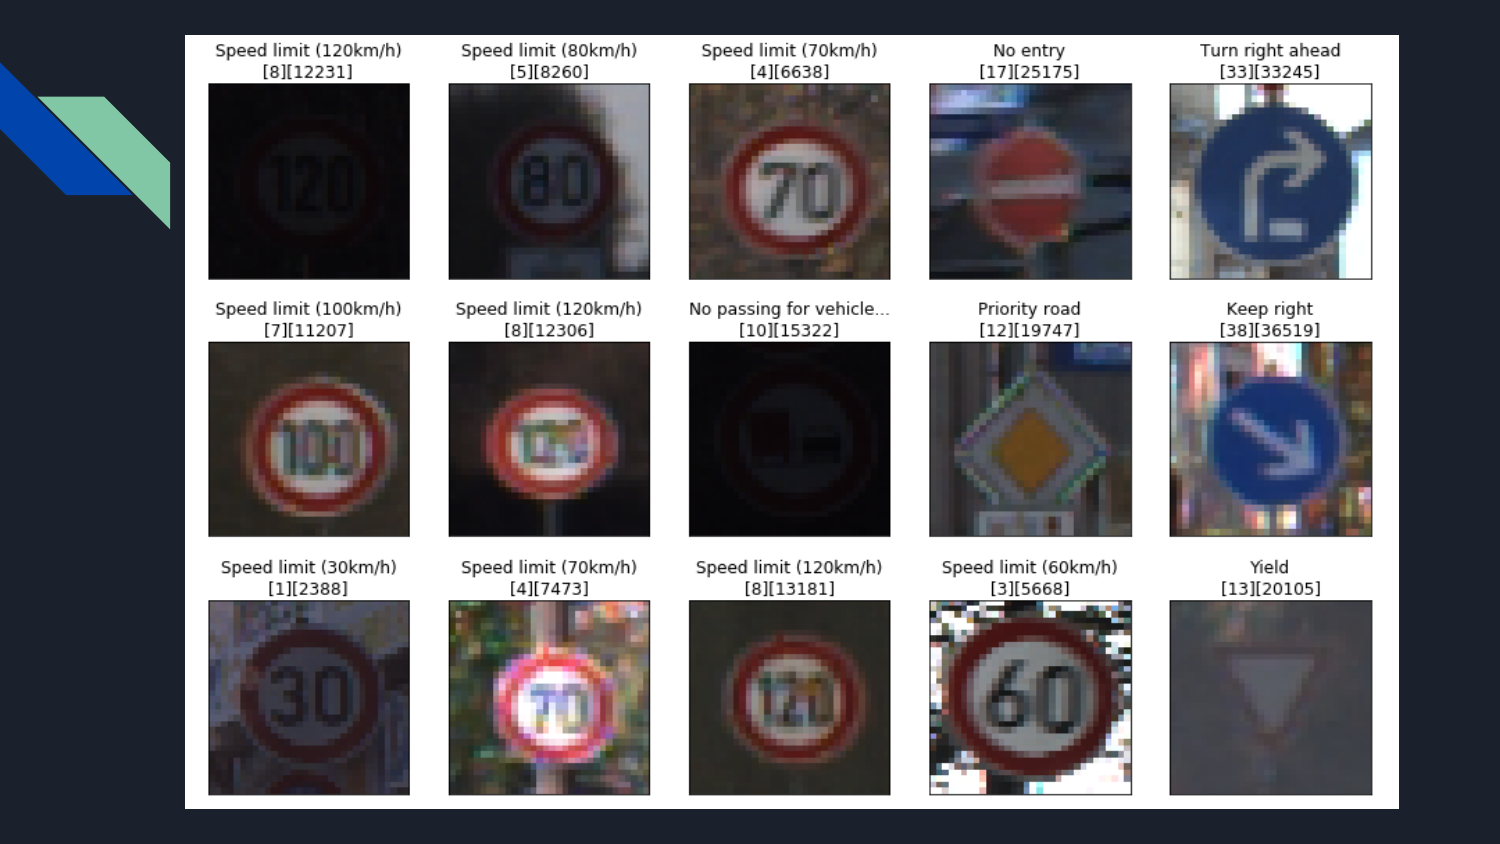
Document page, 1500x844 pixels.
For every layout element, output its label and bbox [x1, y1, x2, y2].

picture [185, 35, 1399, 809]
